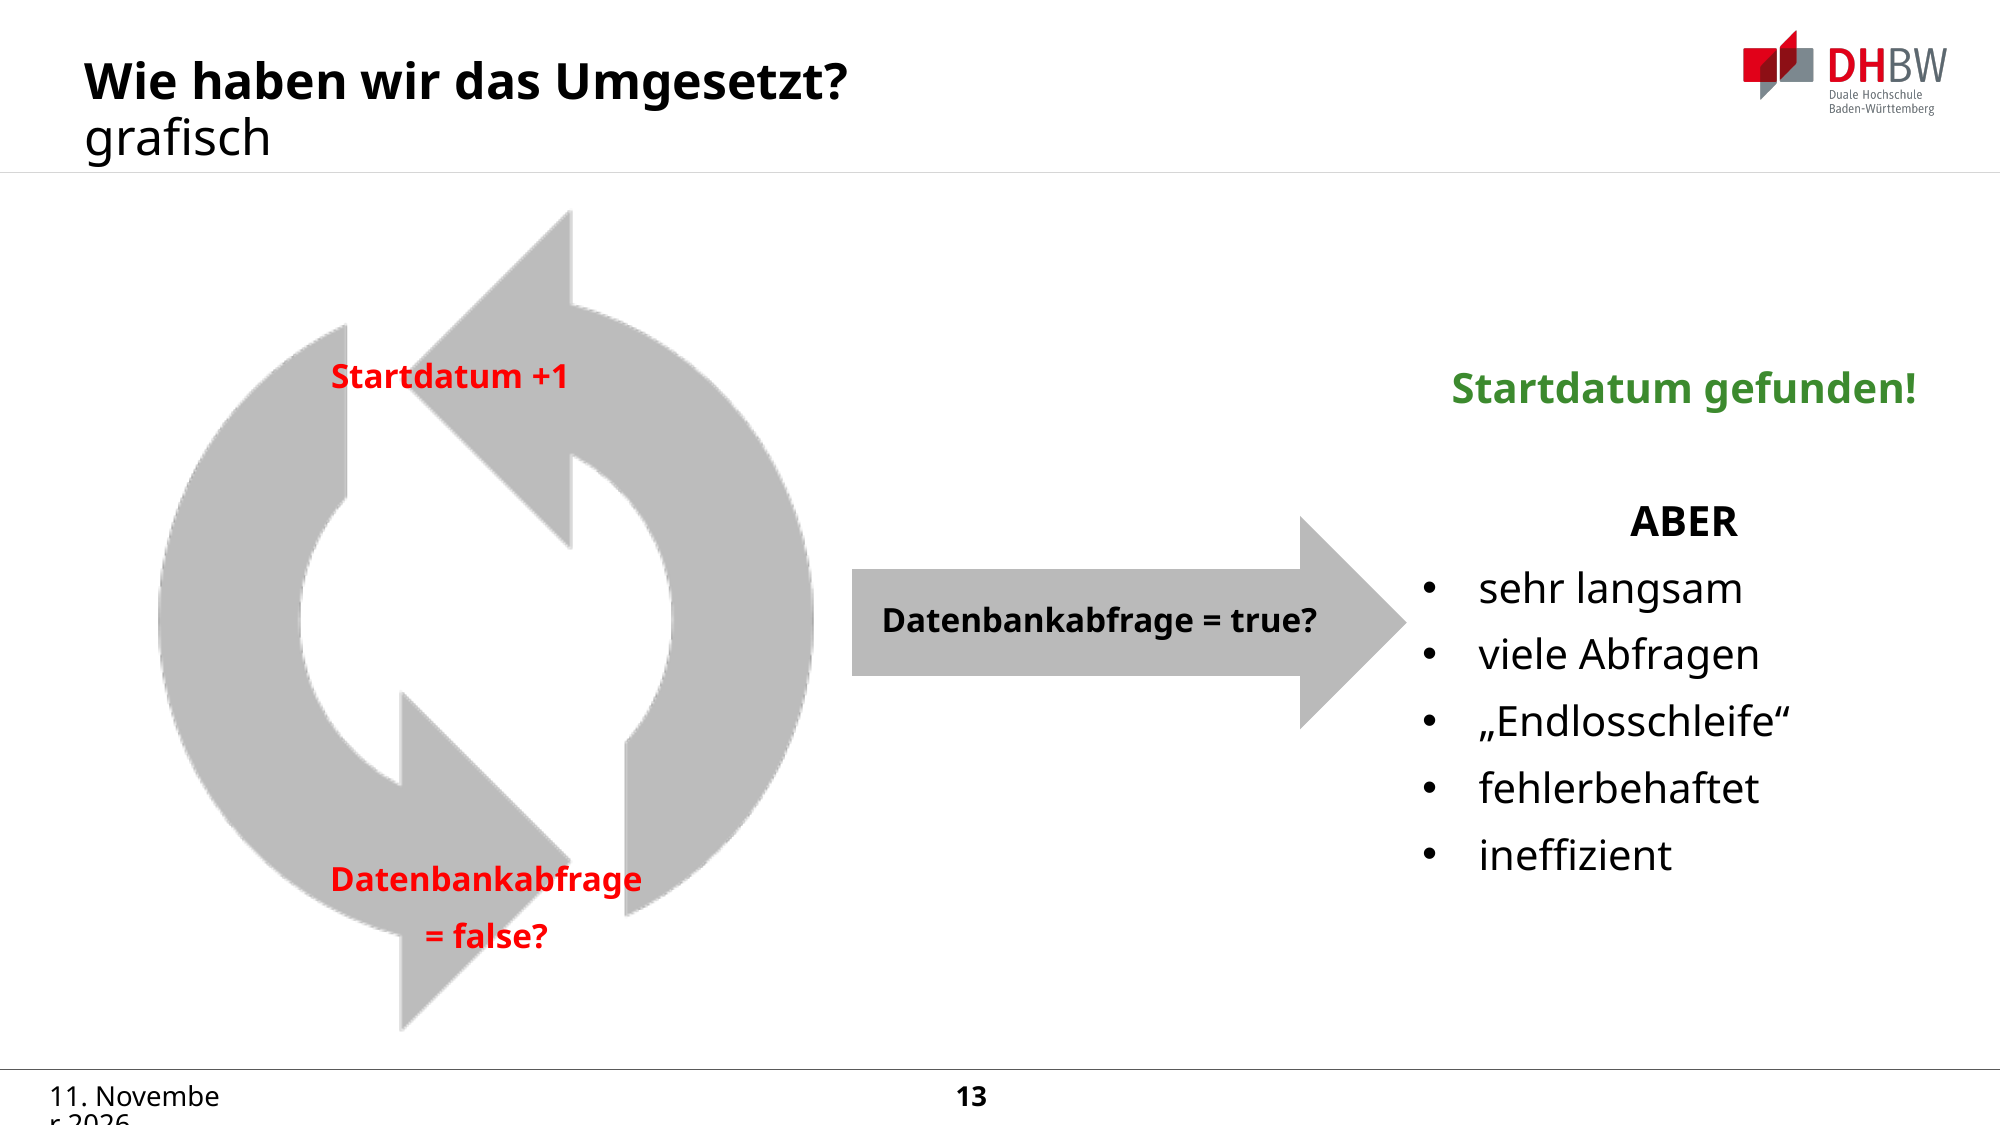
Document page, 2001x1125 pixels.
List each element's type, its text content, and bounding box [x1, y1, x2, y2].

picture [1743, 30, 1947, 116]
text_box Startdatum gefunden! ABER sehr langsam viele Abfragen „Endlosschleife“ fehlerbehaftet ineffizient [1422, 361, 1947, 879]
slide_number 11. März 2024 [49, 1079, 228, 1118]
text_box Datenbankabfrage = true? [911, 513, 1409, 732]
title Wie haben wir das Umgesetzt? [85, 49, 1683, 105]
list grafisch [85, 105, 1683, 167]
slide_number 13 [923, 1079, 988, 1118]
picture [62, 198, 911, 1047]
